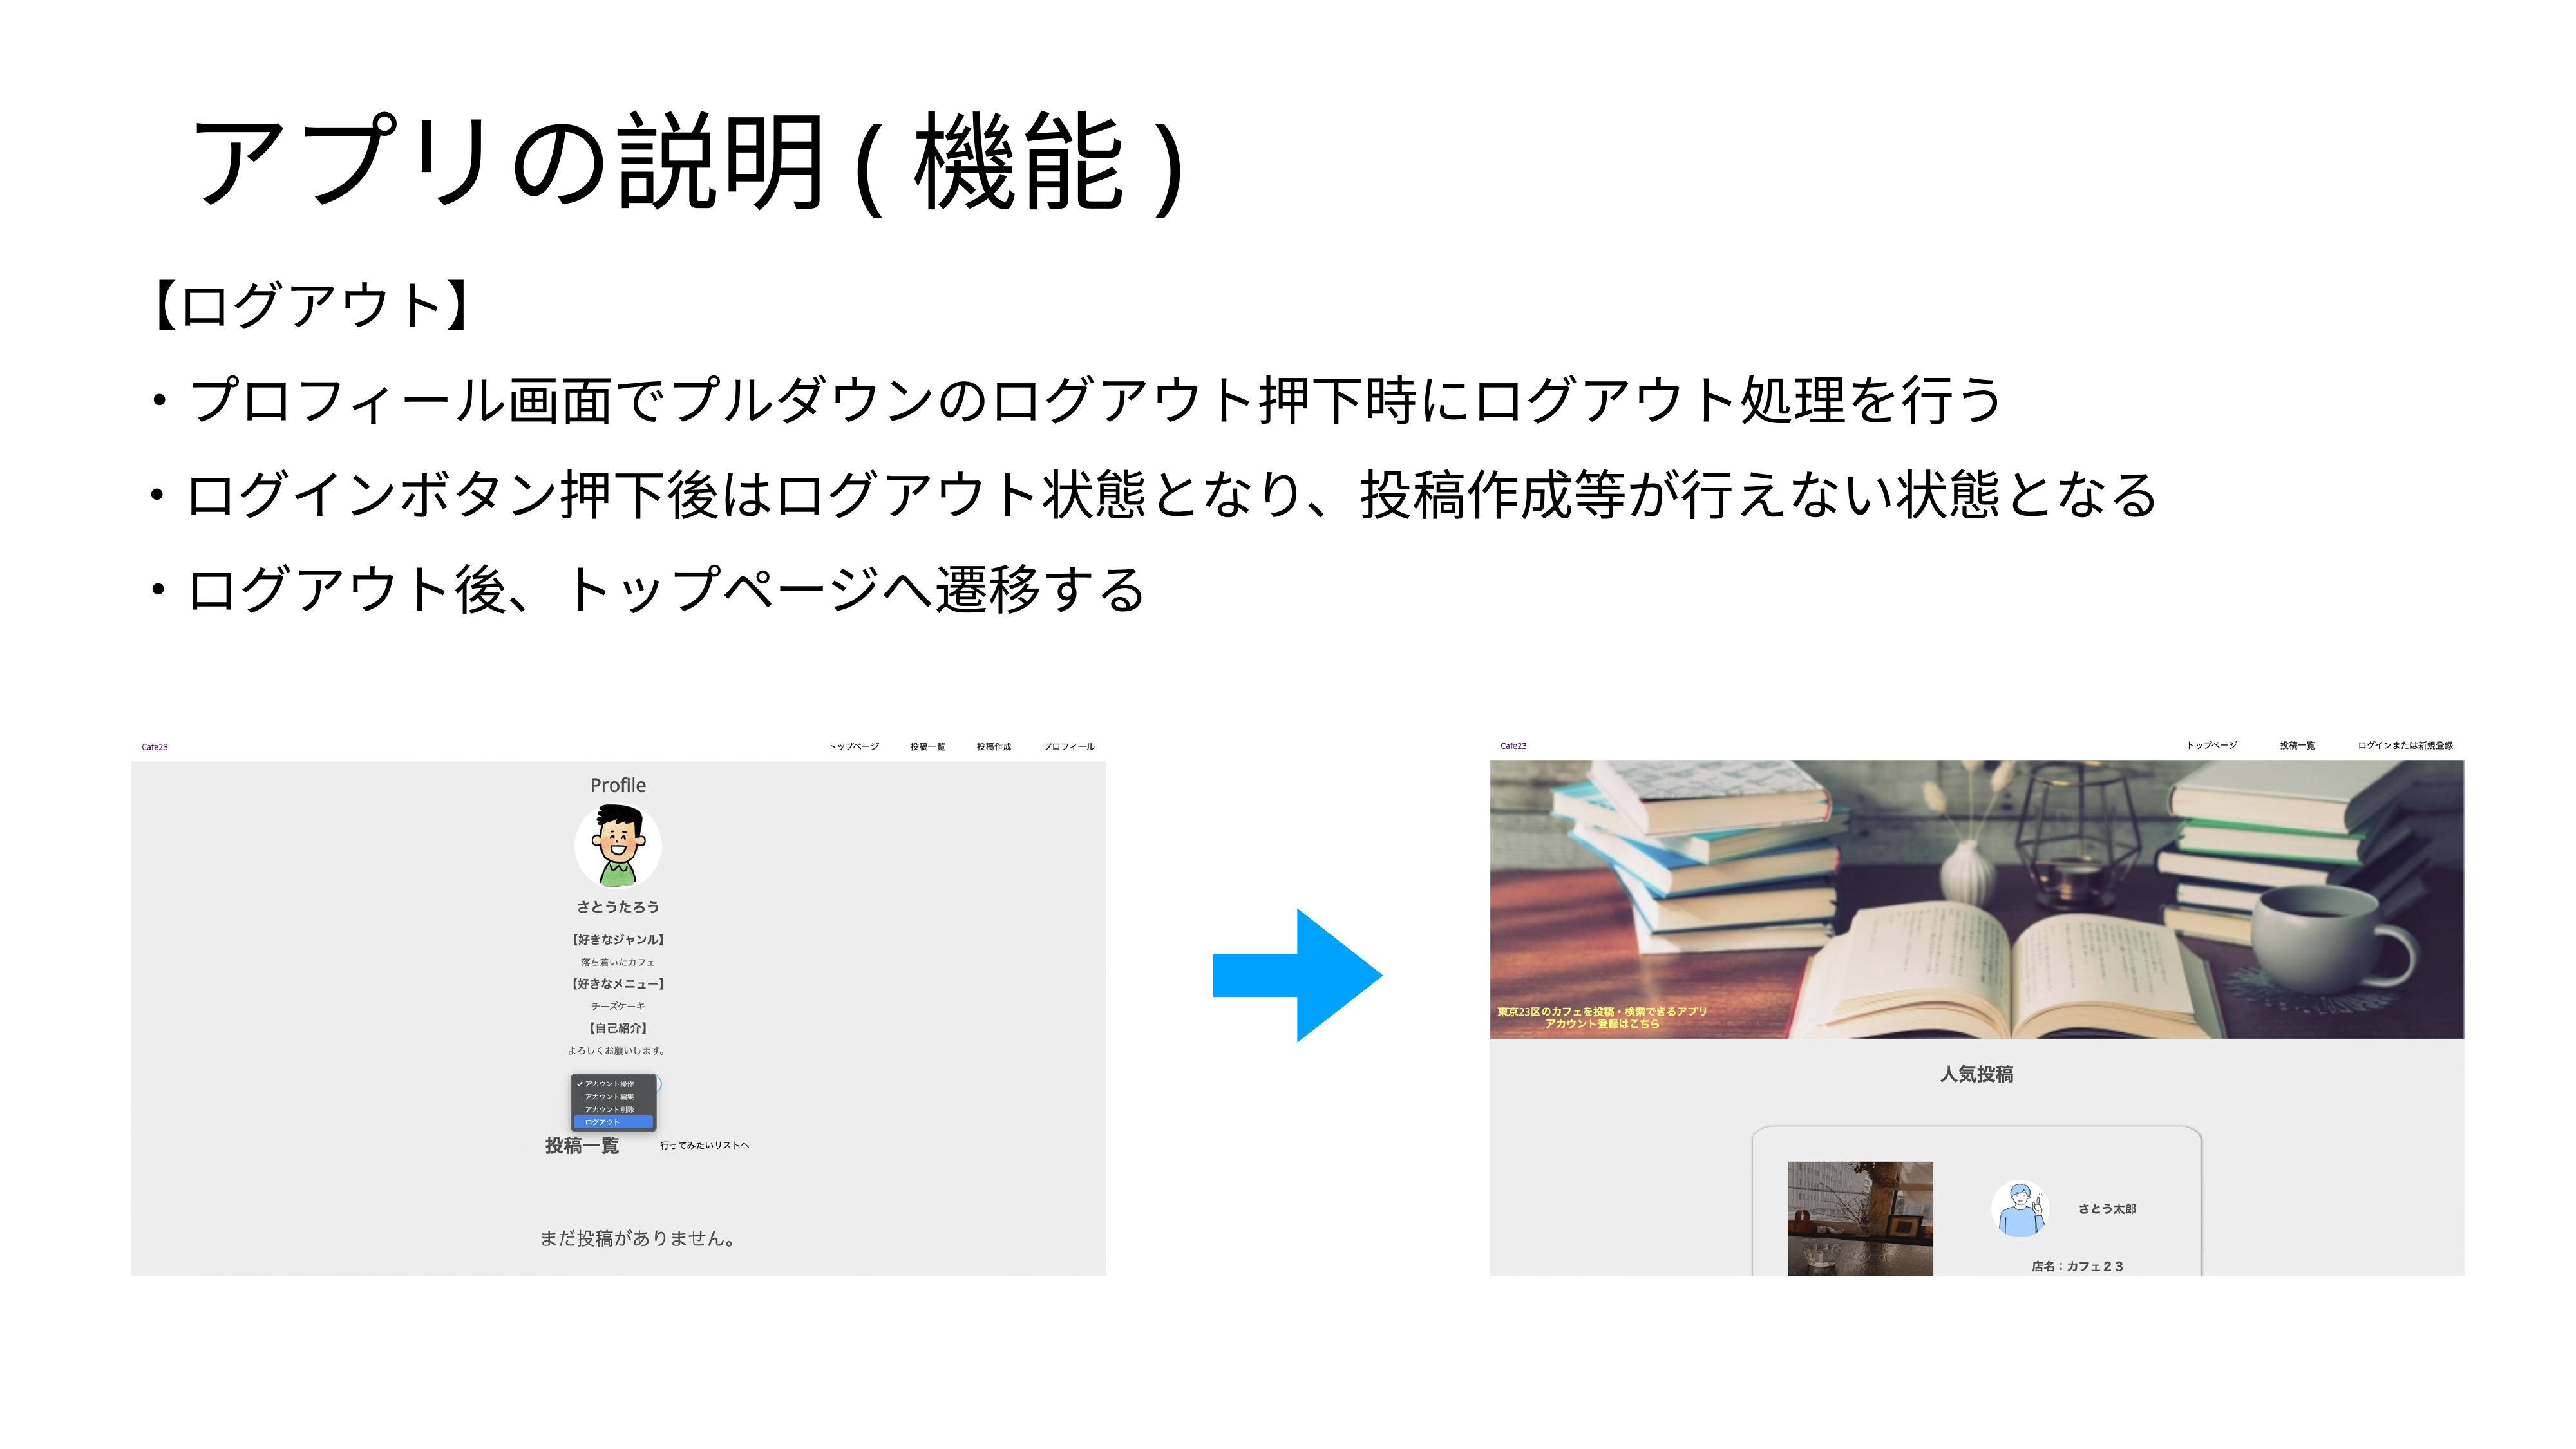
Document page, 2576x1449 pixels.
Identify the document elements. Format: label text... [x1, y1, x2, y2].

text_box ・ログインボタン押下後はログアウト状態となり、投稿作成等が行えない状態となる [124, 455, 2168, 531]
text_box ・プロフィール画面でプルダウンのログアウト押下時にログアウト処理を行う [128, 361, 2014, 437]
picture [1490, 732, 2465, 1276]
text_box [1213, 908, 1383, 1043]
text_box ・ログアウト後、トップページへ遷移する [126, 550, 1155, 625]
picture [131, 732, 1106, 1276]
text_box 【ログアウト】 [118, 267, 505, 342]
title アプリの説明(機能) [178, 37, 2398, 279]
